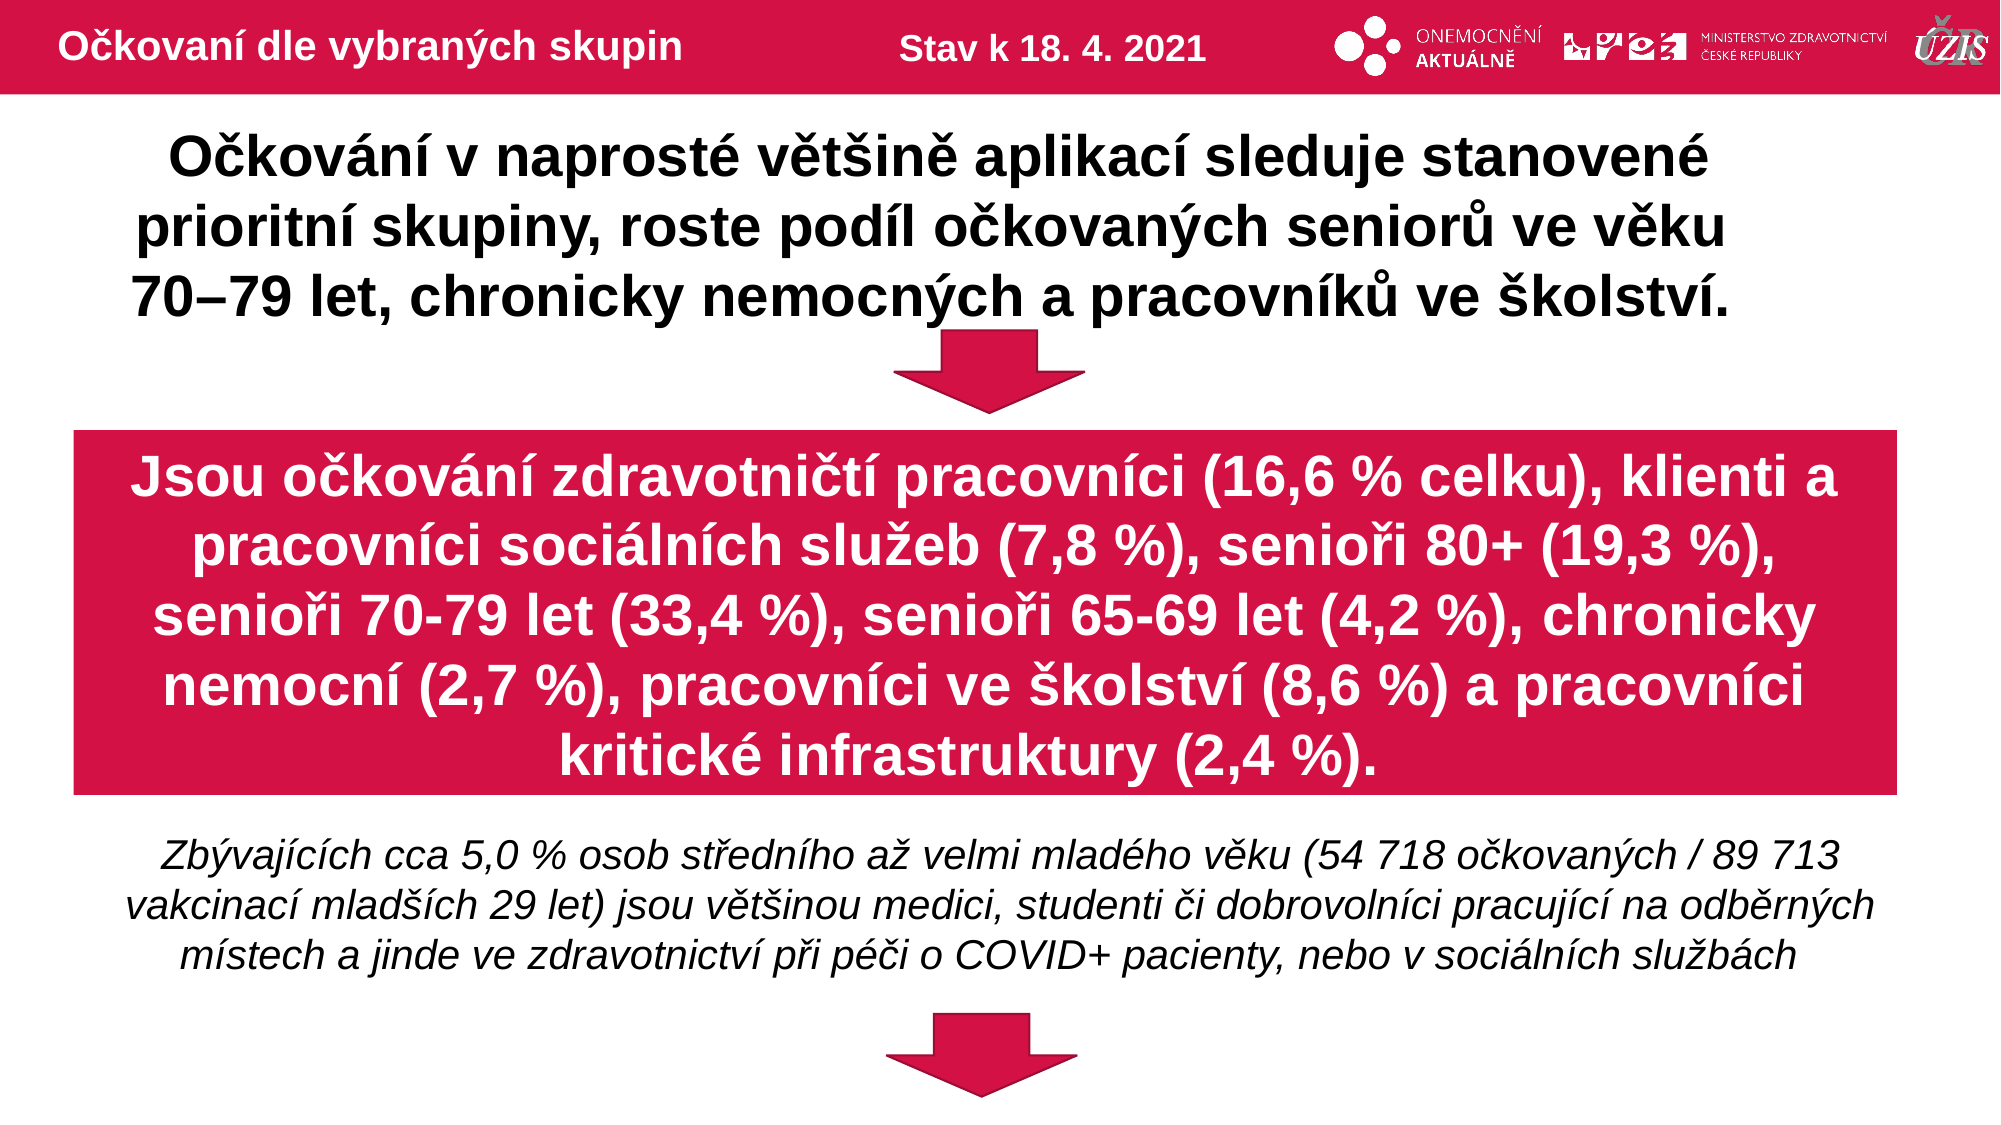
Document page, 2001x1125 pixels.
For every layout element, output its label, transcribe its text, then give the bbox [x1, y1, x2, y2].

text_box Zbývajících cca 5,0 % osob středního až velmi mladého věku (54 718 očkovaných / 89 713 vakcinací mladších 29 let) jsou většinou medici, studenti či dobrovolníci pracující na odběrných místech a jinde ve zdravotnictví při péči o COVID+ pacienty, nebo v sociálních službách [73, 820, 1928, 986]
text_box Očkování v naprosté většině aplikací sleduje stanovené prioritní skupiny, roste podíl očkovaných seniorů ve věku 70–79 let, chronicky nemocných a pracovníků ve školství. [105, 110, 1775, 336]
text_box Jsou očkování zdravotničtí pracovníci (16,6 % celku), klienti a pracovníci sociálních služeb (7,8 %), senioři 80+ (19,3 %), senioři 70-79 let (33,4 %), senioři 65-69 let (4,2 %), chronicky nemocní (2,7 %), pracovníci ve školství (8,6 %) a pracovníci kritické infrastruktury (2,4 %). [73, 430, 1897, 795]
picture [1915, 15, 1989, 66]
text_box [885, 1012, 1078, 1098]
text_box [893, 329, 1086, 415]
picture [1334, 16, 1542, 76]
text_box Stav k 18. 4. 2021 [884, 16, 1329, 77]
title Očkovaní dle vybraných skupin [42, 0, 1262, 95]
picture [1563, 31, 1888, 60]
